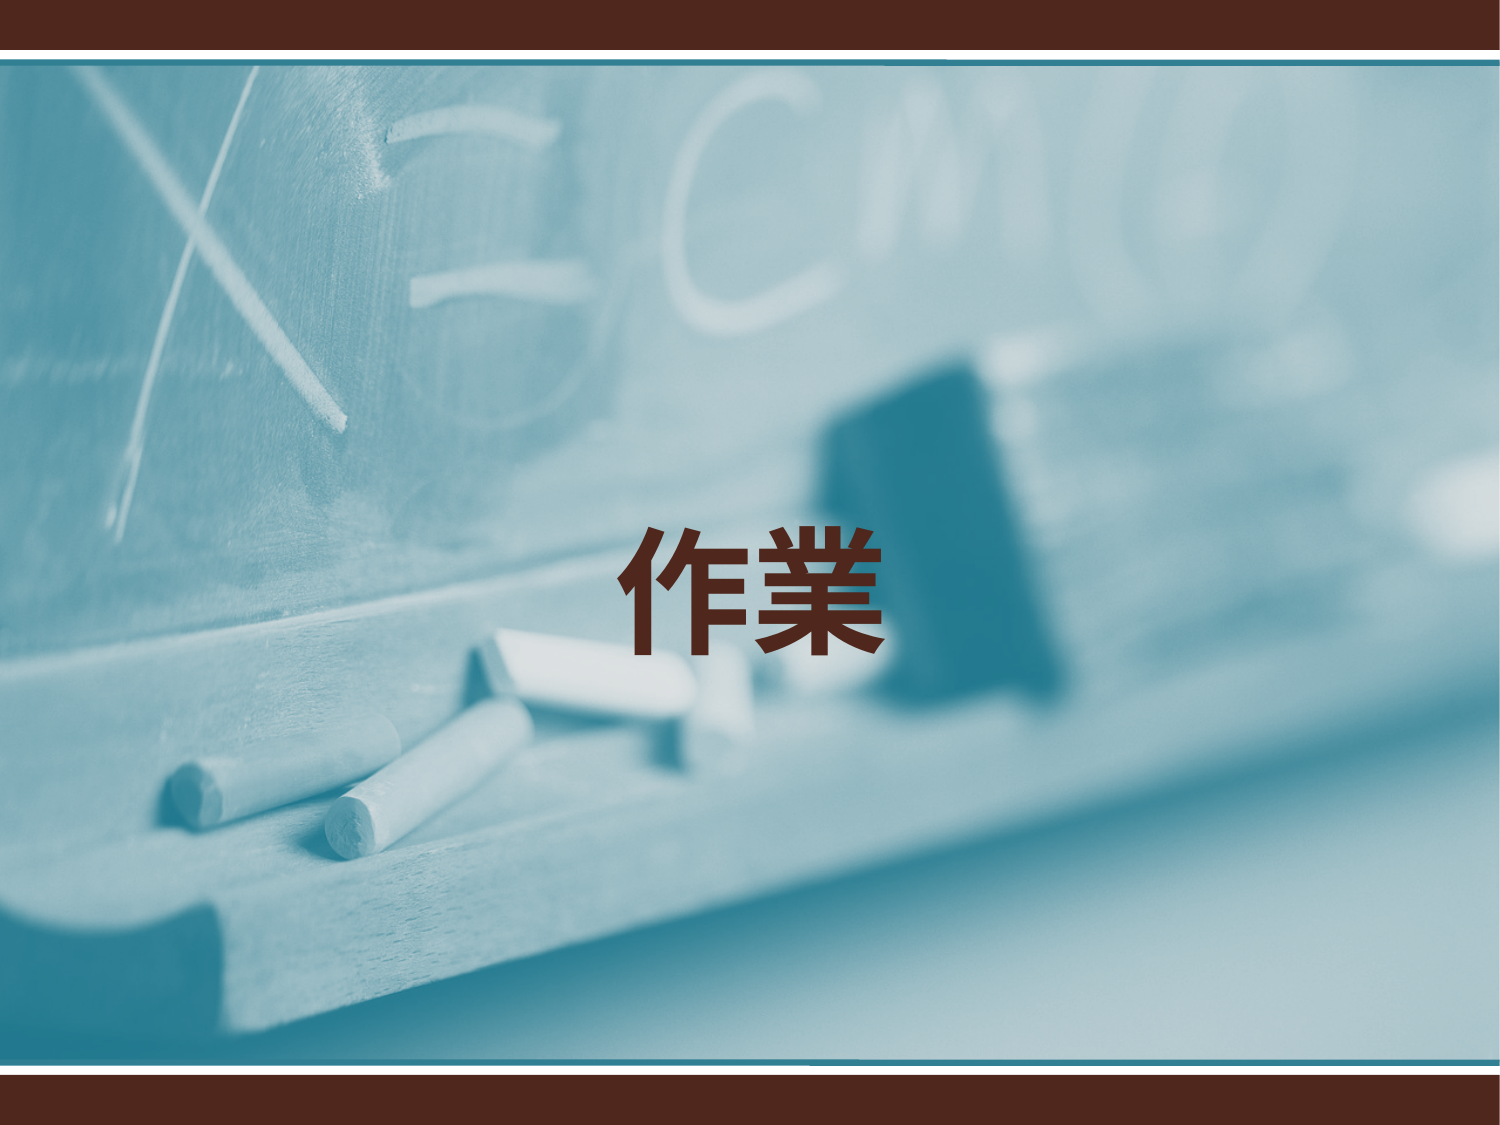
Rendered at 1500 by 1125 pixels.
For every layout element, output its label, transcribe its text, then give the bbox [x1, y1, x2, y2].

subtitle 作業 [55, 239, 1449, 679]
